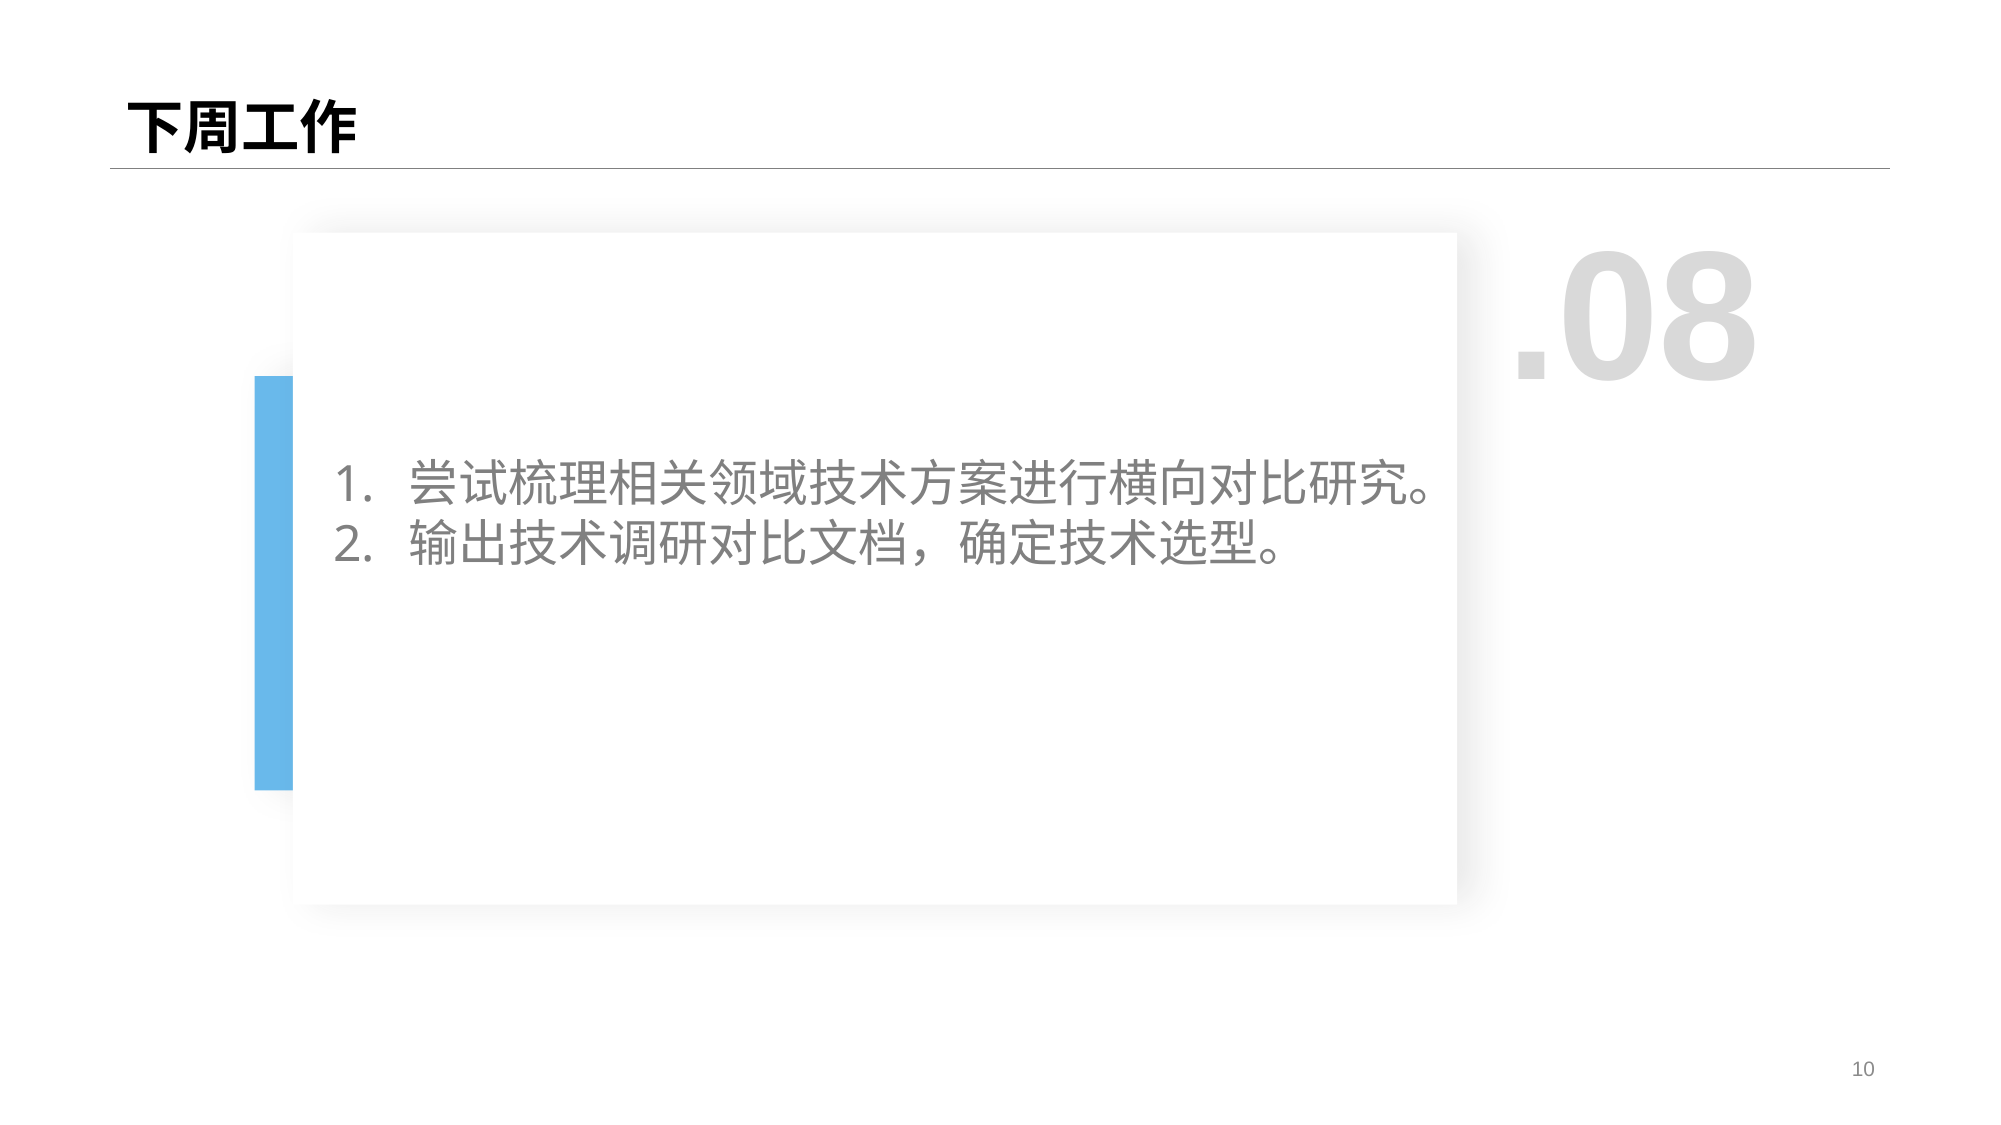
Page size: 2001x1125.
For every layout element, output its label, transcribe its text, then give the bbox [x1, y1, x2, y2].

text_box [254, 189, 1778, 905]
title 下周工作 [109, 0, 1890, 169]
slide_number 10 [1412, 1050, 1890, 1085]
